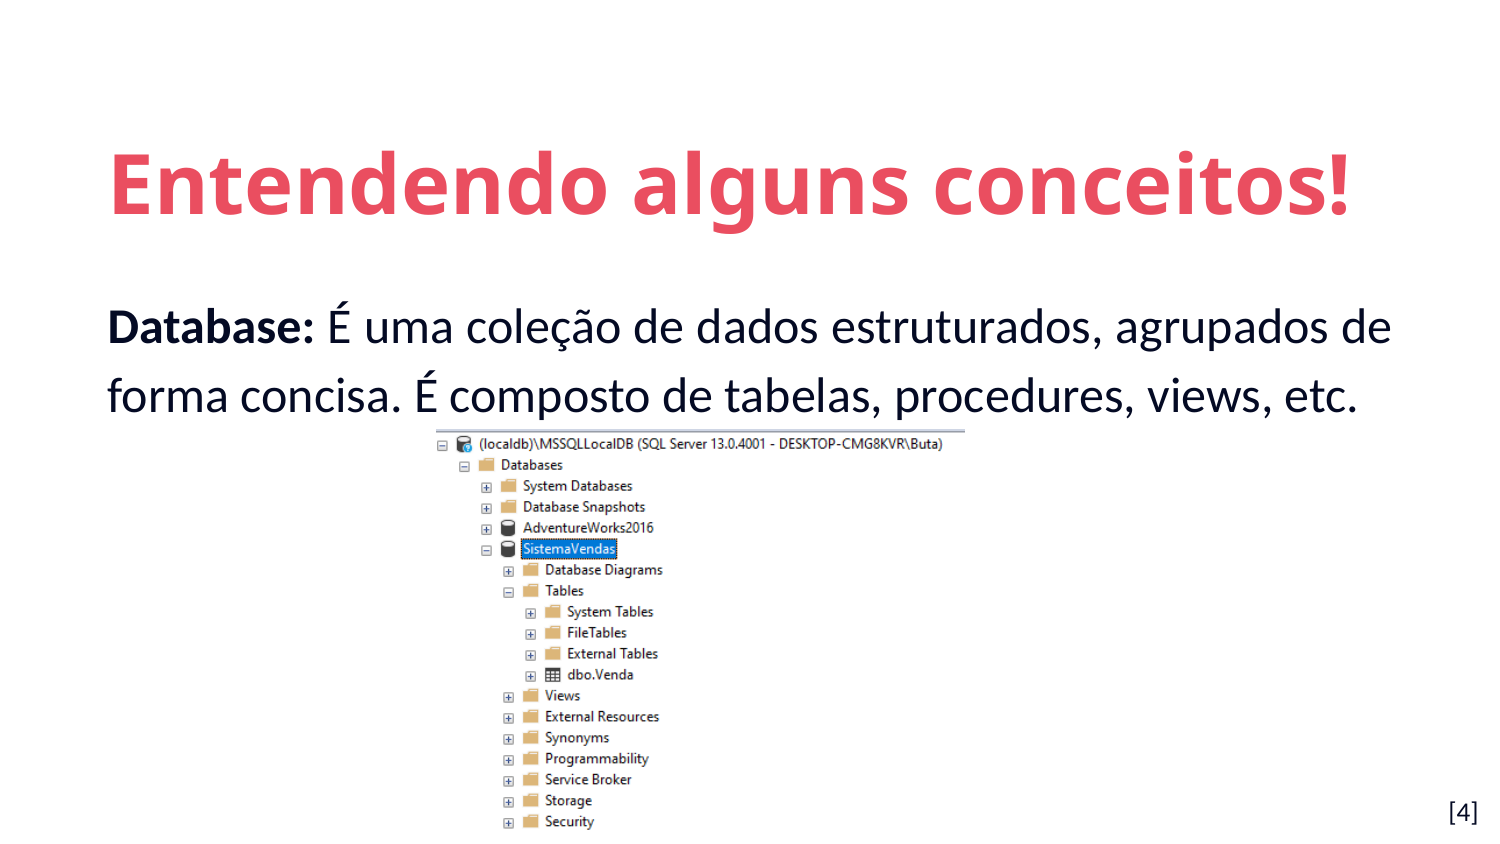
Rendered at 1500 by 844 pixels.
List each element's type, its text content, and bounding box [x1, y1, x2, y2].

slide_number [‹#›] [1403, 779, 1494, 844]
text_box Entendendo alguns conceitos! [92, 104, 1408, 243]
text_box Database: É uma coleção de dados estruturados, agrupados de forma concisa. É composto de tabelas, procedures, views, etc. [92, 286, 1408, 768]
picture [436, 429, 965, 831]
